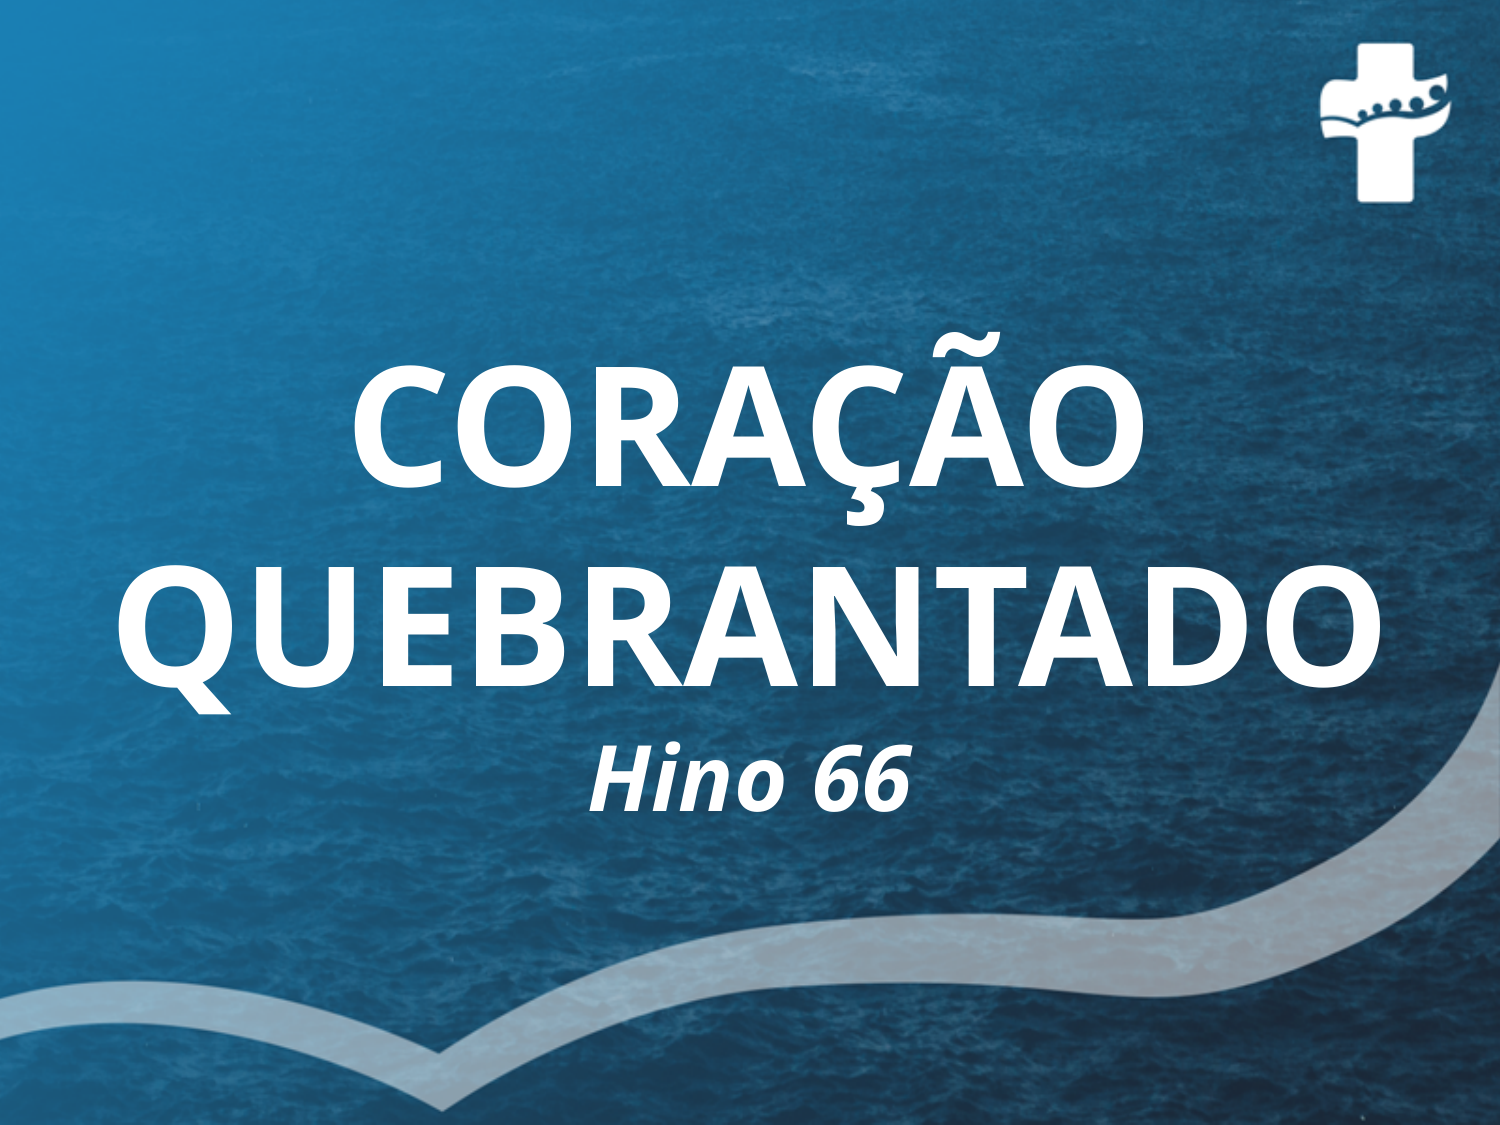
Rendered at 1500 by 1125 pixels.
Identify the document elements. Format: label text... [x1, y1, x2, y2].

picture [0, 0, 1500, 481]
picture [0, 670, 1500, 1125]
title CORAÇÃO QUEBRANTADO Hino 66 [0, 481, 1500, 670]
